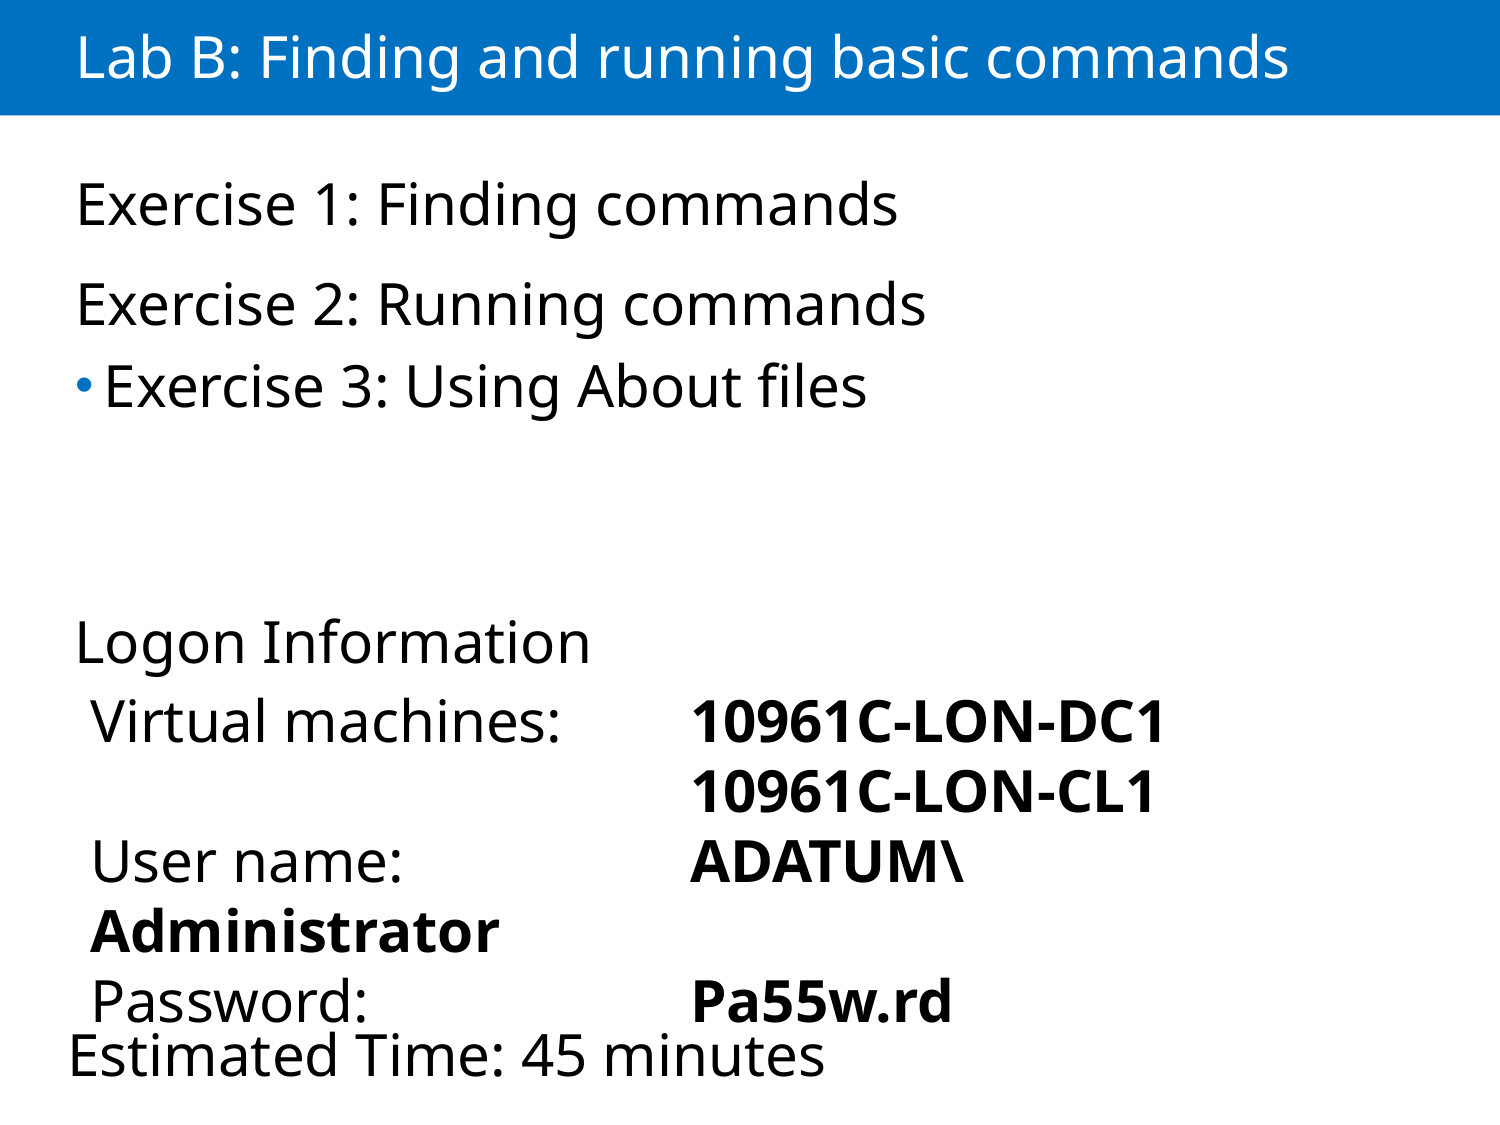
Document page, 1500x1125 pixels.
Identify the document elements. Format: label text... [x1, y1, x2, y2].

title Lab B: Finding and running basic commands [75, 0, 1351, 122]
text_box Estimated Time: 45 minutes [52, 1011, 841, 1096]
list Exercise 1: Finding commands Exercise 2: Running commands Exercise 3: Using About files [74, 167, 1408, 1013]
text_box Logon Information [59, 597, 607, 683]
text_box Virtual machines: 10961C-LON-DC1 10961C-LON-CL1 User name: ADATUM\Administrator Password: Pa55w.rd [75, 676, 1376, 1042]
